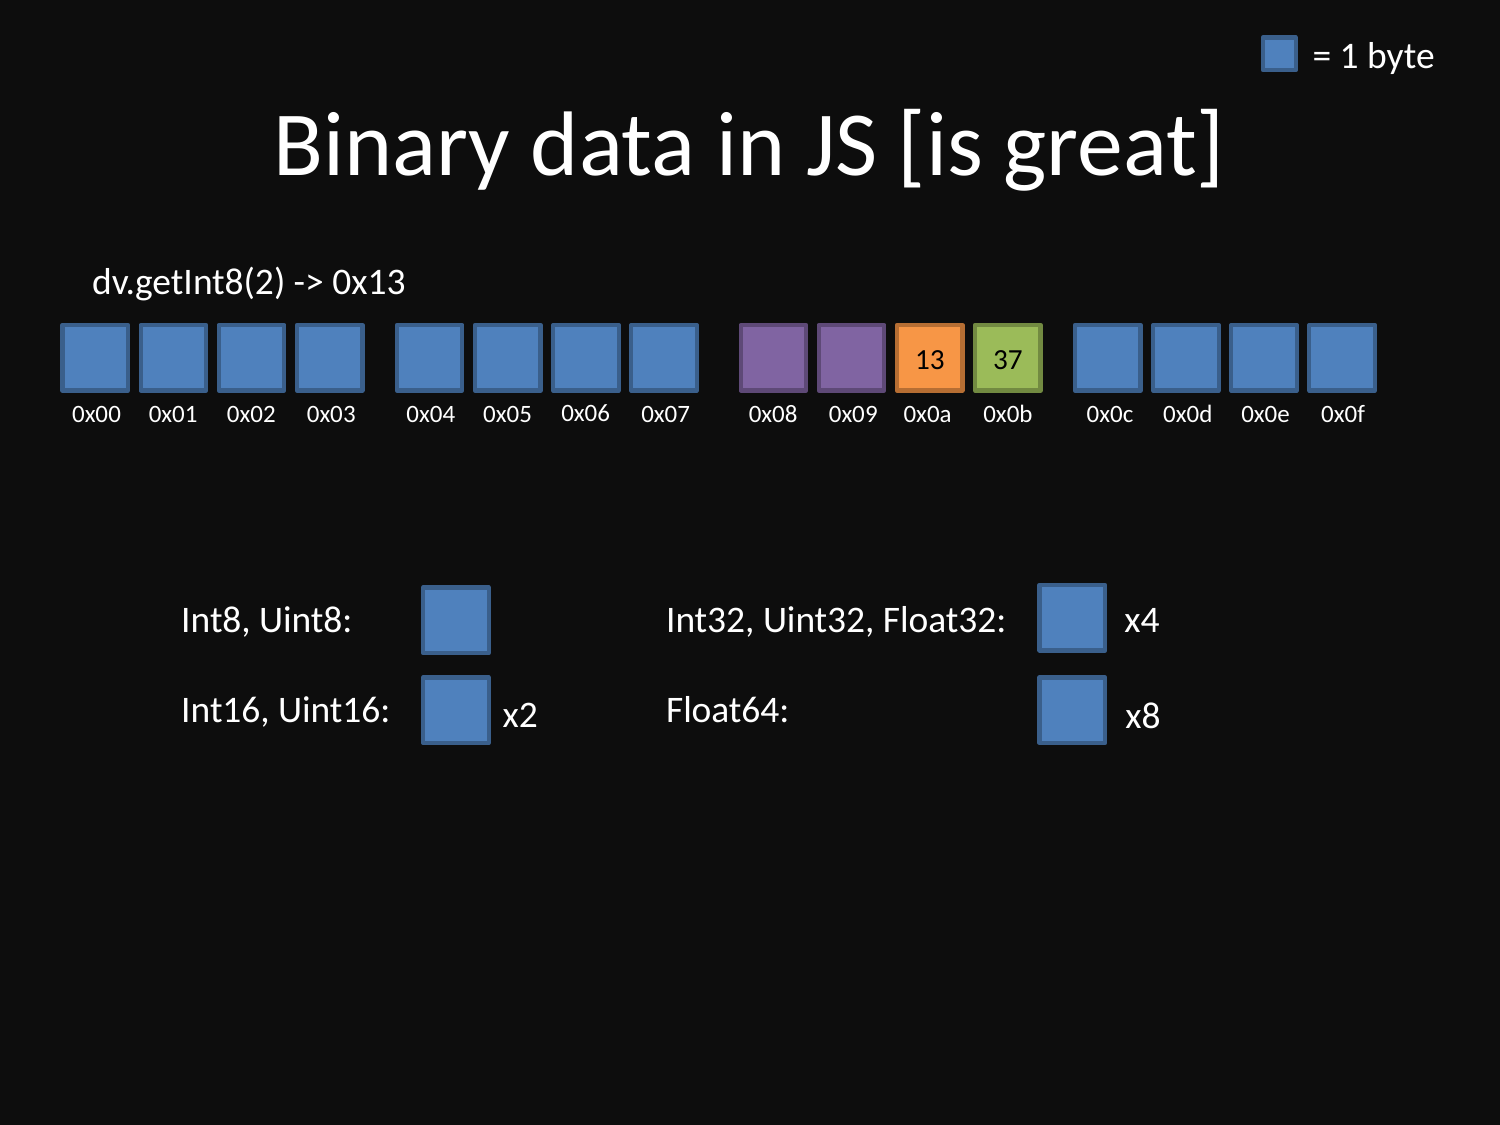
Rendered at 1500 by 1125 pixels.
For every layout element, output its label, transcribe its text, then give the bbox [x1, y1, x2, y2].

text_box [1261, 35, 1297, 72]
text_box [817, 323, 886, 390]
text_box 0x0b [968, 390, 1048, 436]
text_box 0x03 [292, 390, 371, 436]
text_box [1037, 583, 1107, 653]
text_box [421, 675, 491, 745]
text_box [295, 323, 365, 390]
text_box 0x05 [468, 389, 548, 435]
text_box [1307, 323, 1377, 390]
text_box 0x0e [1226, 389, 1305, 435]
text_box [217, 323, 286, 389]
text_box 0x0d [1148, 390, 1228, 436]
text_box [421, 585, 491, 655]
text_box 0x00 [57, 390, 133, 436]
text_box Int32, Uint32, Float32: Float64: [651, 587, 1402, 738]
text_box [139, 323, 208, 390]
text_box [395, 323, 464, 389]
text_box 0x0c [1071, 390, 1148, 436]
text_box 0x0a [888, 389, 967, 435]
text_box 0x02 [212, 389, 291, 435]
text_box Int8, Uint8: Int16, Uint16: [166, 587, 406, 738]
text_box 37 [973, 323, 1043, 390]
title Binary data in JS [is great] [75, 45, 1425, 233]
text_box [629, 323, 699, 389]
text_box [1151, 323, 1221, 390]
text_box [1037, 675, 1107, 745]
text_box = 1 byte [1297, 23, 1450, 84]
text_box 0x0f [1306, 390, 1381, 436]
text_box 0x04 [391, 389, 468, 435]
text_box 0x07 [626, 389, 706, 435]
text_box dv.getInt8(2) -> 0x13 [77, 249, 421, 310]
text_box [473, 323, 543, 389]
text_box [60, 323, 130, 390]
text_box x2 [487, 682, 553, 743]
text_box [739, 323, 808, 390]
text_box [1073, 323, 1143, 390]
text_box 0x08 [733, 390, 813, 436]
text_box [551, 323, 621, 389]
text_box 13 [895, 323, 965, 389]
text_box [1229, 323, 1299, 389]
text_box 0x01 [133, 390, 213, 436]
text_box x4 [1109, 587, 1175, 648]
text_box 0x06 [546, 389, 626, 434]
text_box x8 [1110, 683, 1176, 744]
text_box 0x09 [814, 390, 893, 436]
